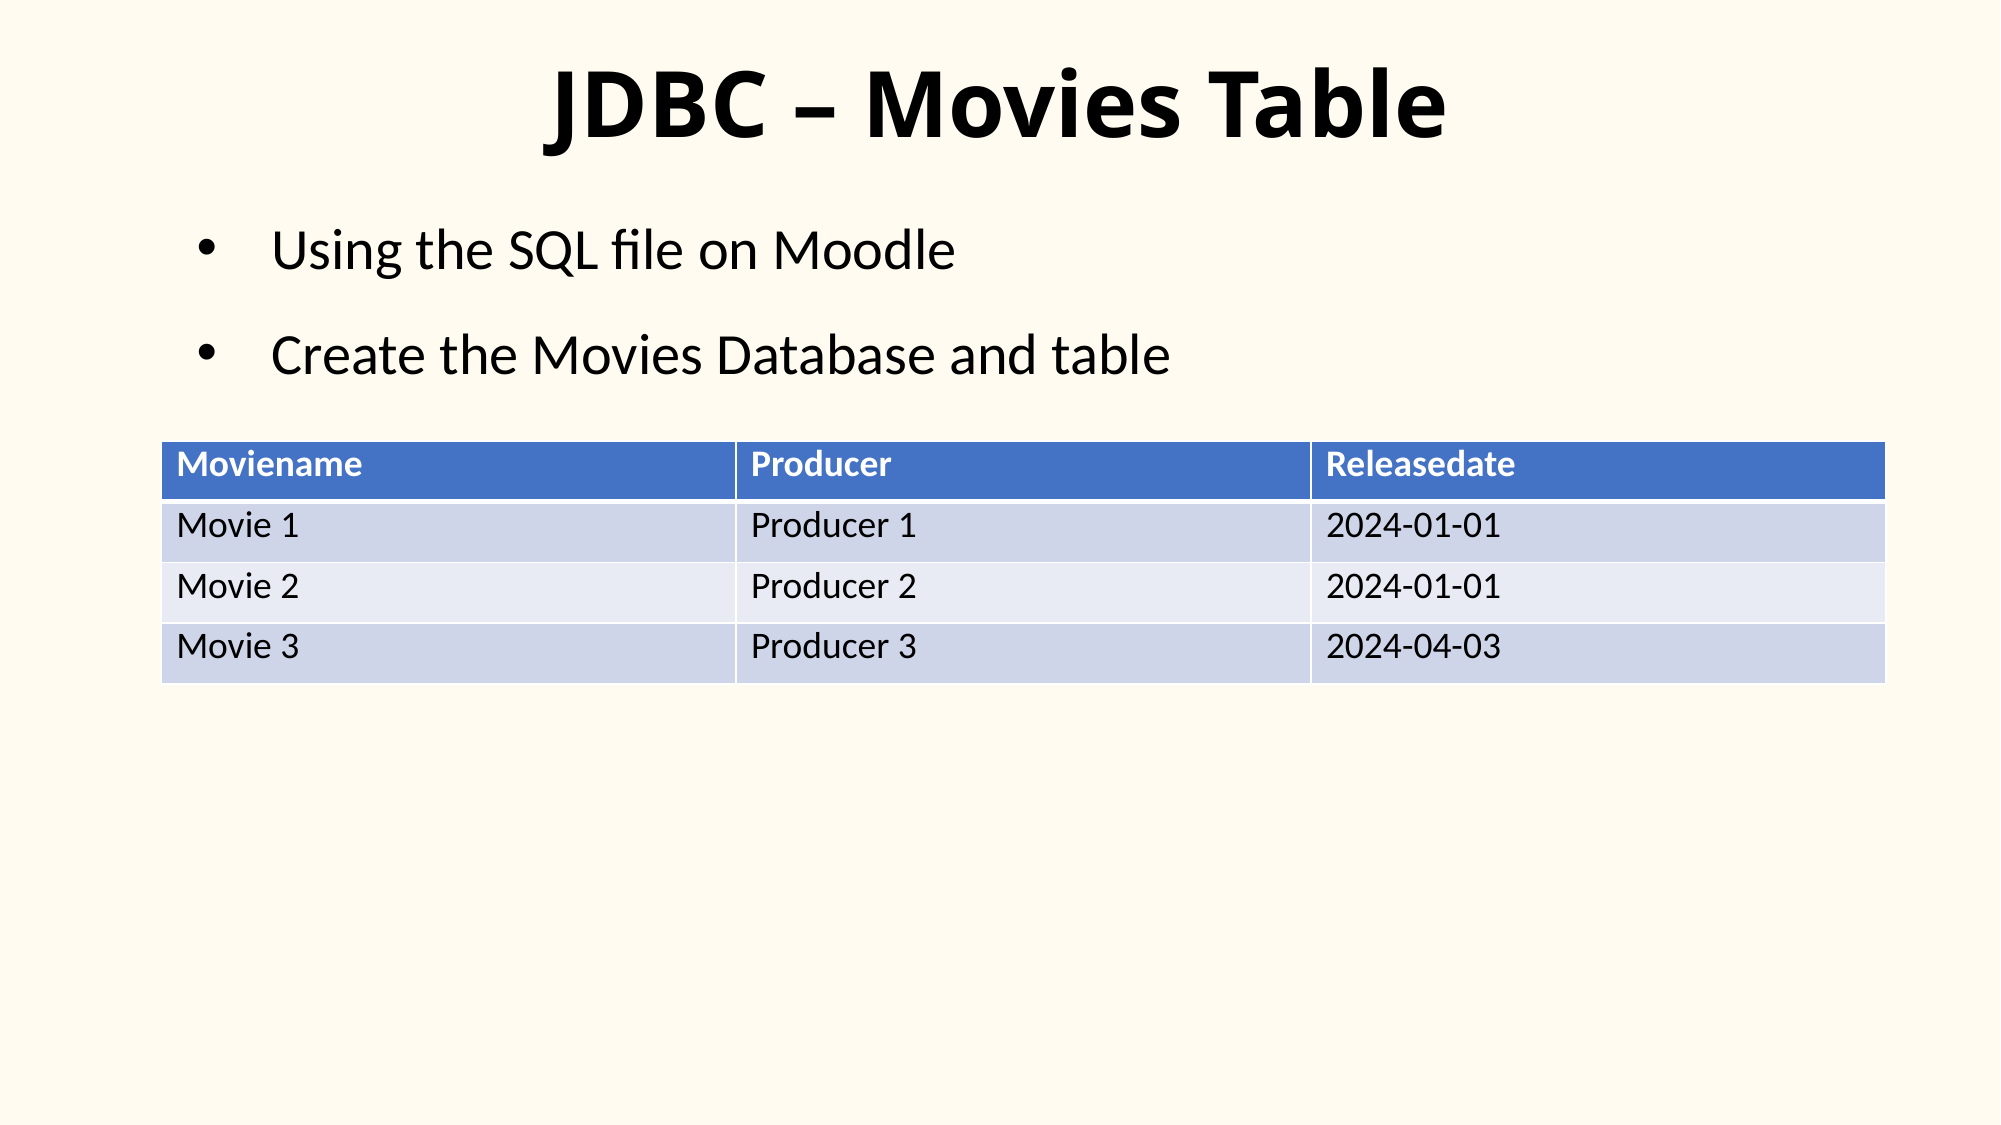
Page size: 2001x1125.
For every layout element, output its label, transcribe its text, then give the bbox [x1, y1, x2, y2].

table_cell 2024-04-03 [1312, 624, 1885, 683]
table_cell Producer 1 [737, 504, 1310, 562]
text_box Using the SQL file on Moodle Create the Movies Database and table [181, 169, 1887, 394]
table_cell Movie 2 [162, 563, 735, 622]
table_header Moviename [162, 442, 735, 499]
table_header Releasedate [1312, 442, 1885, 499]
table_cell Movie 3 [162, 624, 735, 683]
table_cell Producer 2 [737, 563, 1310, 622]
table_cell 2024-01-01 [1312, 504, 1885, 562]
table_cell Movie 1 [162, 504, 735, 562]
title JDBC – Movies Table [0, 20, 2000, 195]
table_header Producer [737, 442, 1310, 499]
table_cell 2024-01-01 [1312, 563, 1885, 622]
table_cell Producer 3 [737, 624, 1310, 683]
